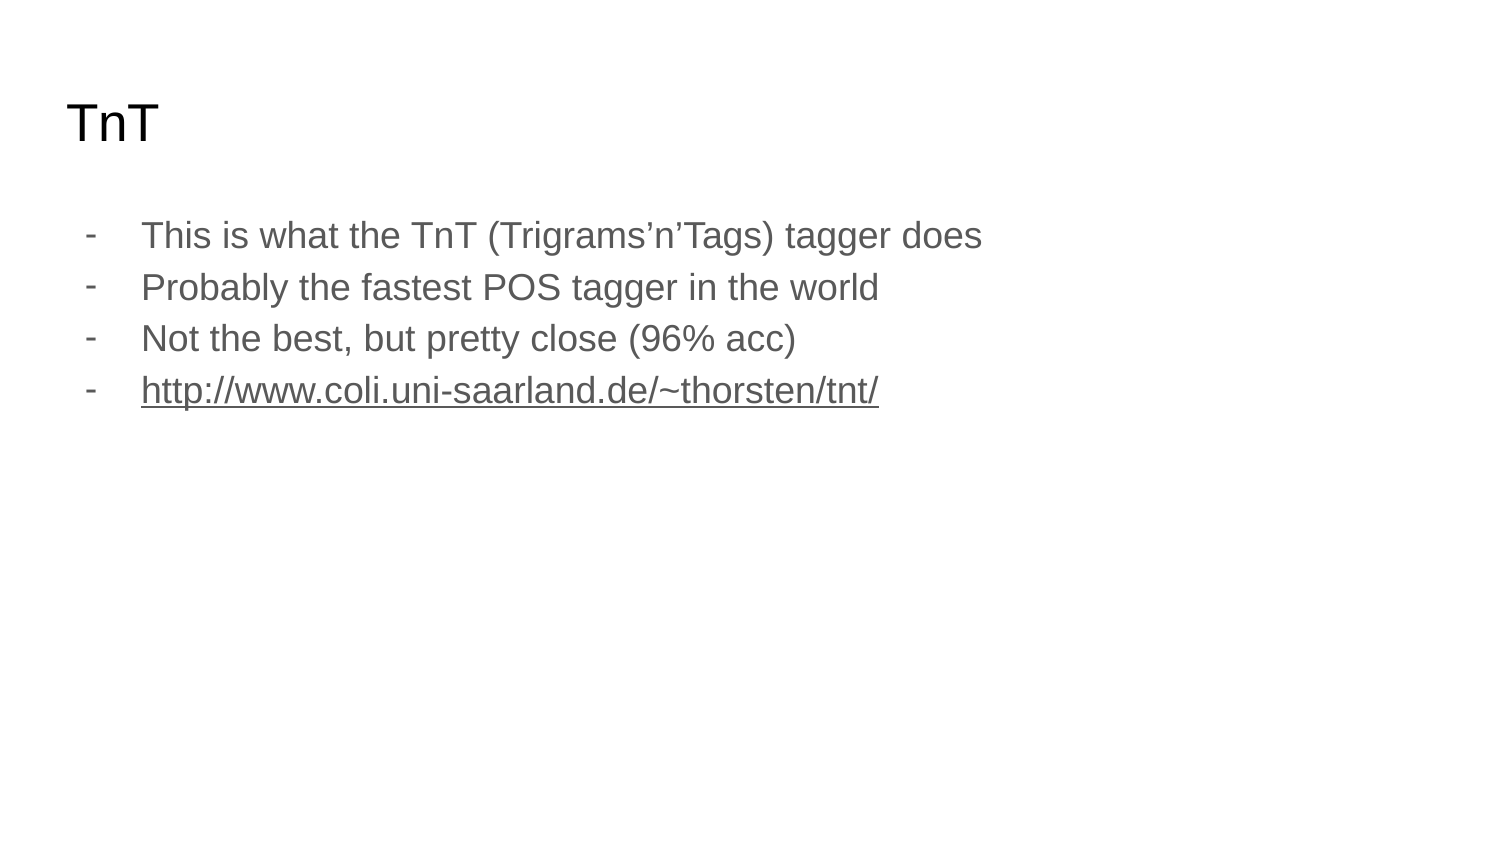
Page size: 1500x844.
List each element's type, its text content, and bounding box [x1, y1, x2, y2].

list This is what the TnT (Trigrams’n’Tags) tagger does Probably the fastest POS tagger in the world Not the best, but pretty close (96% acc) http://www.coli.uni-saarland.de/~thorsten/tnt/ [51, 189, 1449, 750]
title TnT [51, 72, 1449, 167]
